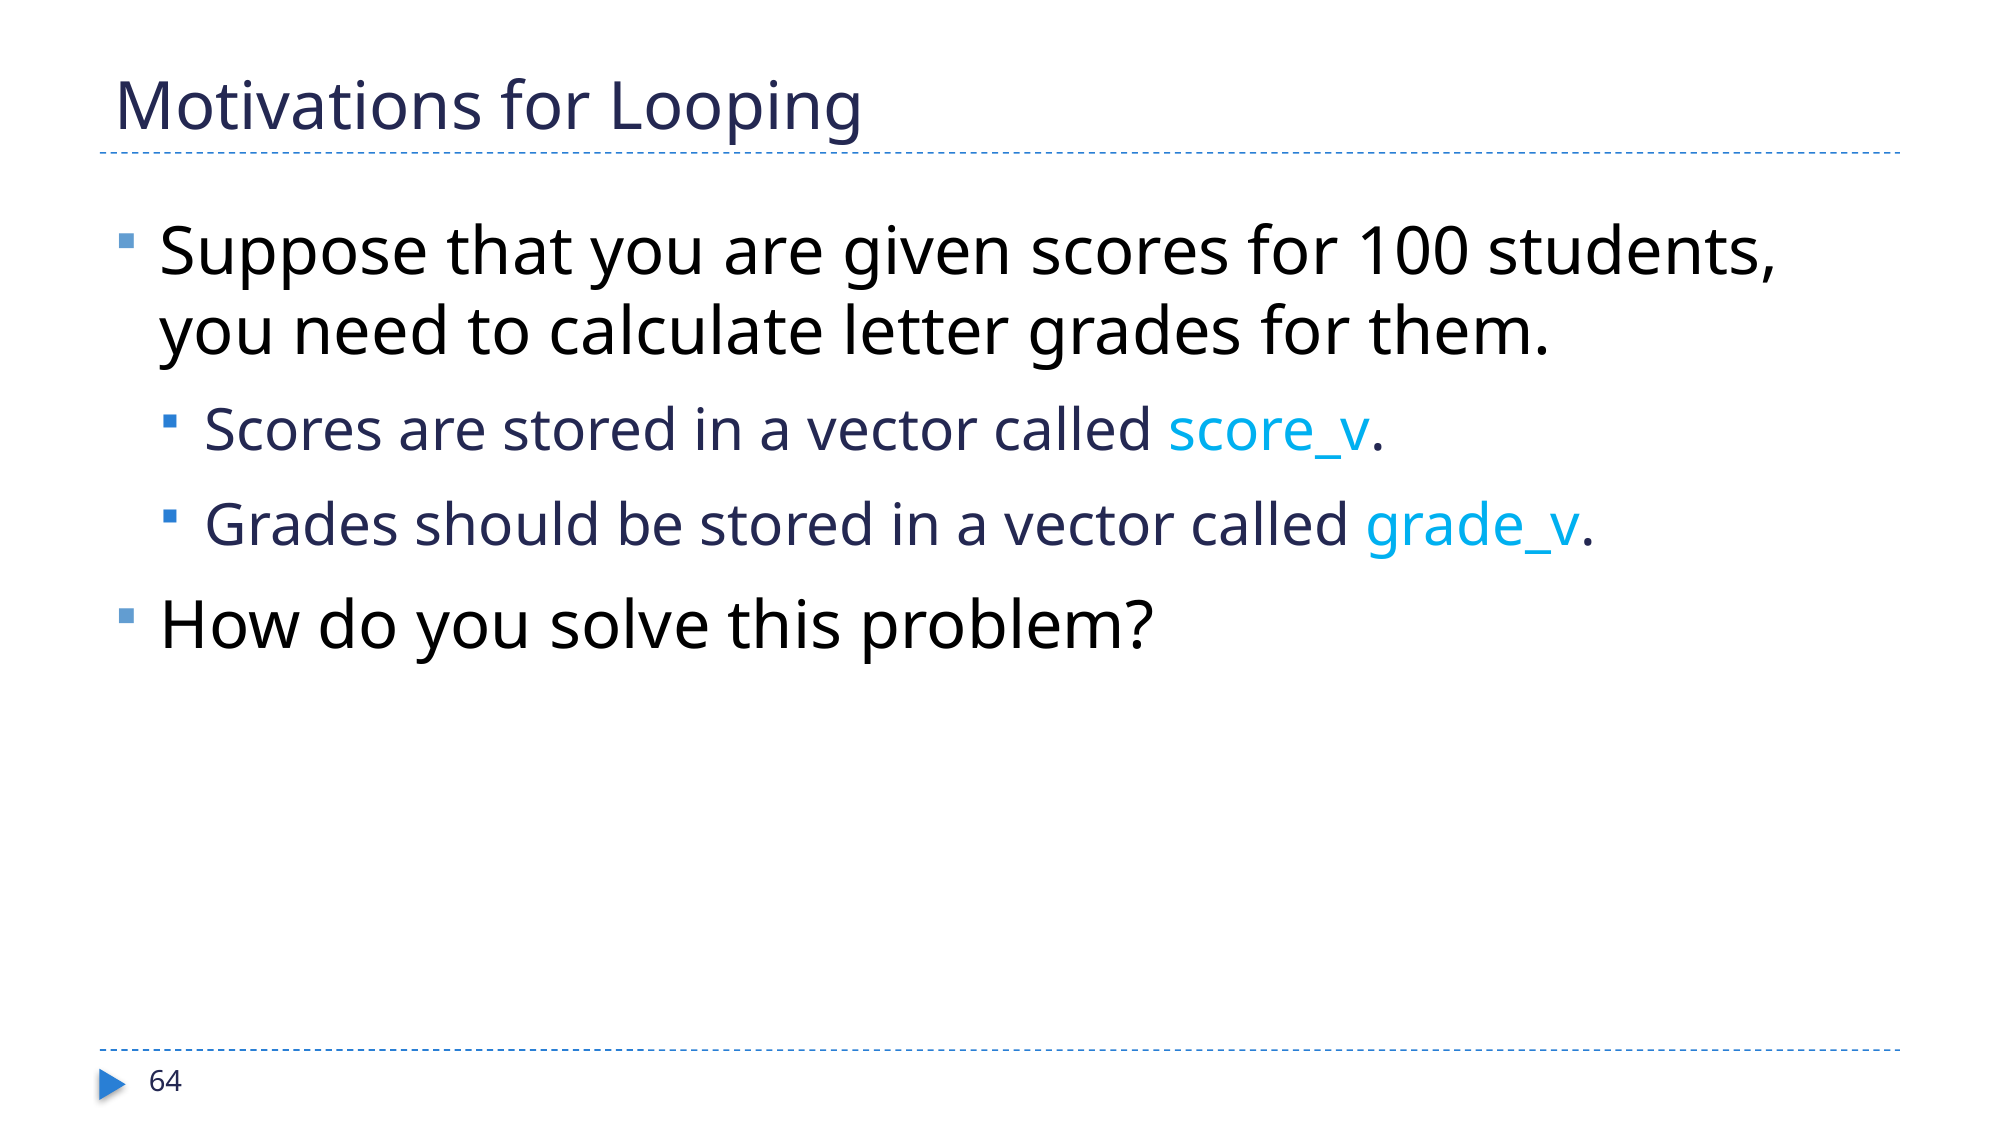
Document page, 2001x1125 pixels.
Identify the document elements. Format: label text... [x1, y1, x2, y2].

list Suppose that you are given scores for 100 students, you need to calculate letter grades for them. Scores are stored in a vector called score_v. Grades should be stored in a vector called grade_v. How do you solve this problem? [99, 200, 1900, 1010]
slide_number 64 [133, 1055, 568, 1103]
title Motivations for Looping [99, 24, 1900, 151]
